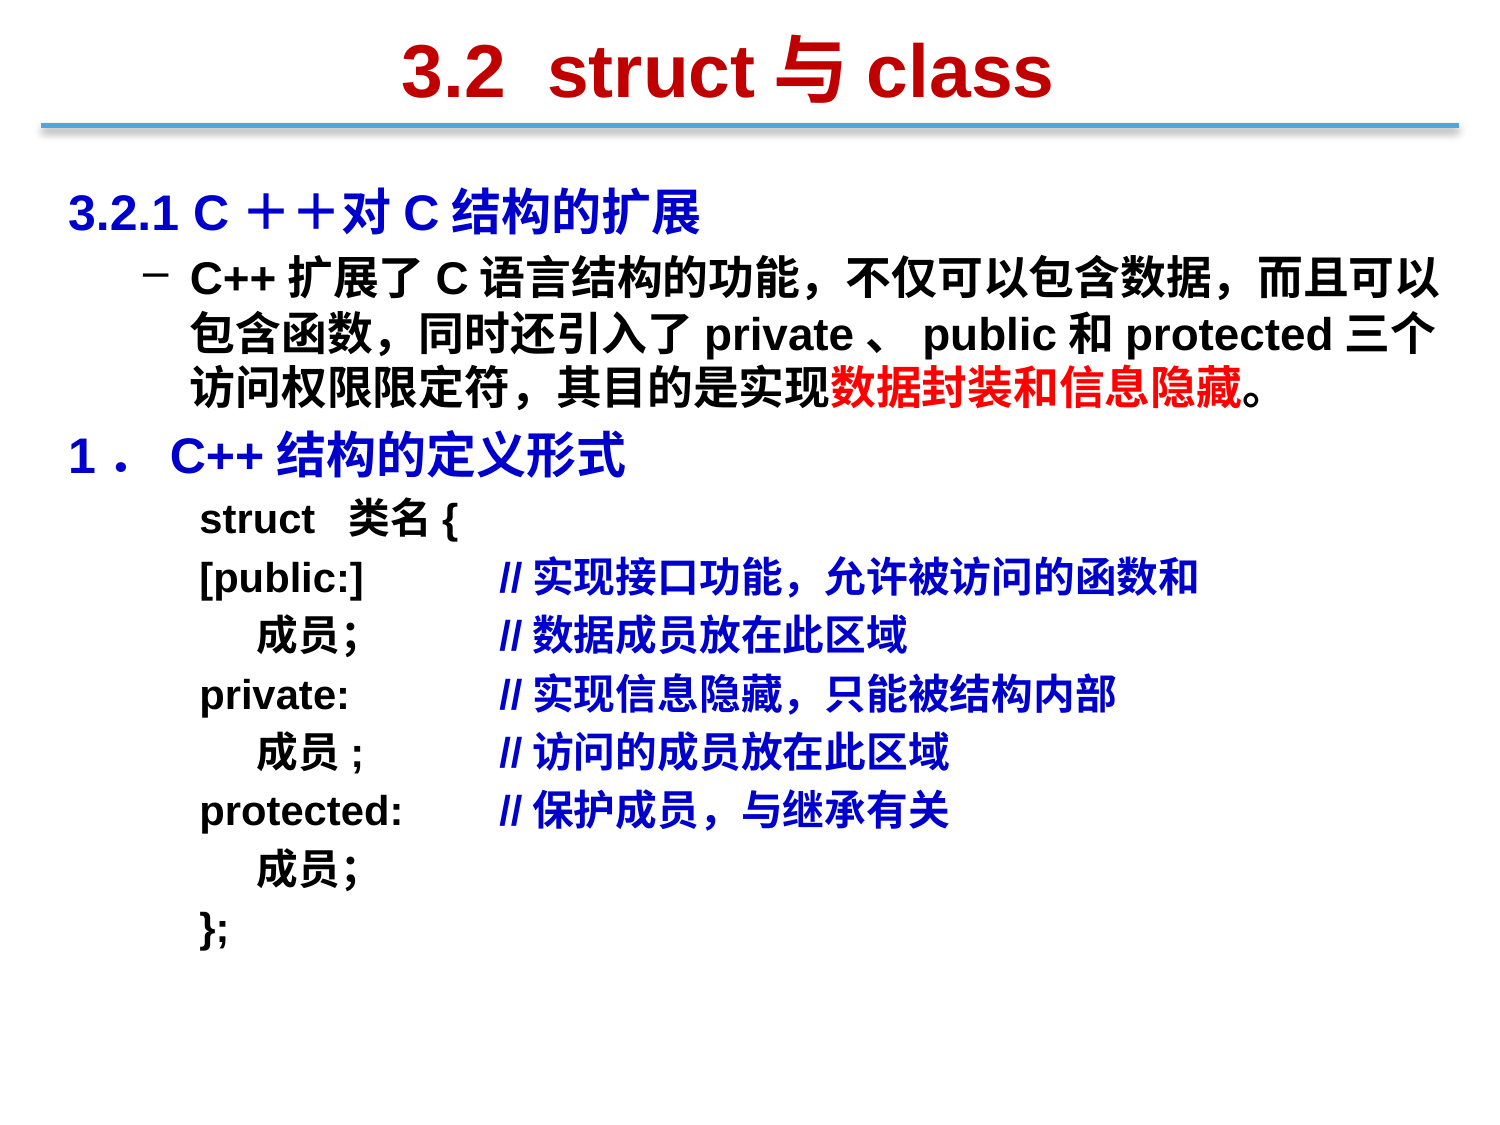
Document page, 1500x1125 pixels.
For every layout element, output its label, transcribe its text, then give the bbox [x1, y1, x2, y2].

list 3.2.1 C＋＋对C结构的扩展 C++扩展了C语言结构的功能，不仅可以包含数据，而且可以包含函数，同时还引入了private、public和protected三个访问权限限定符，其目的是实现数据封装和信息隐藏。 1．C++结构的定义形式 struct 类名{ [public:] //实现接口功能，允许被访问的函数和 成员； //数据成员放在此区域 private: //实现信息隐藏，只能被结构内部 成员; //访问的成员放在此区域 protected: //保护成员，与继承有关 成员； }; [53, 184, 1471, 976]
title 3.2 struct与class [53, 19, 1404, 116]
